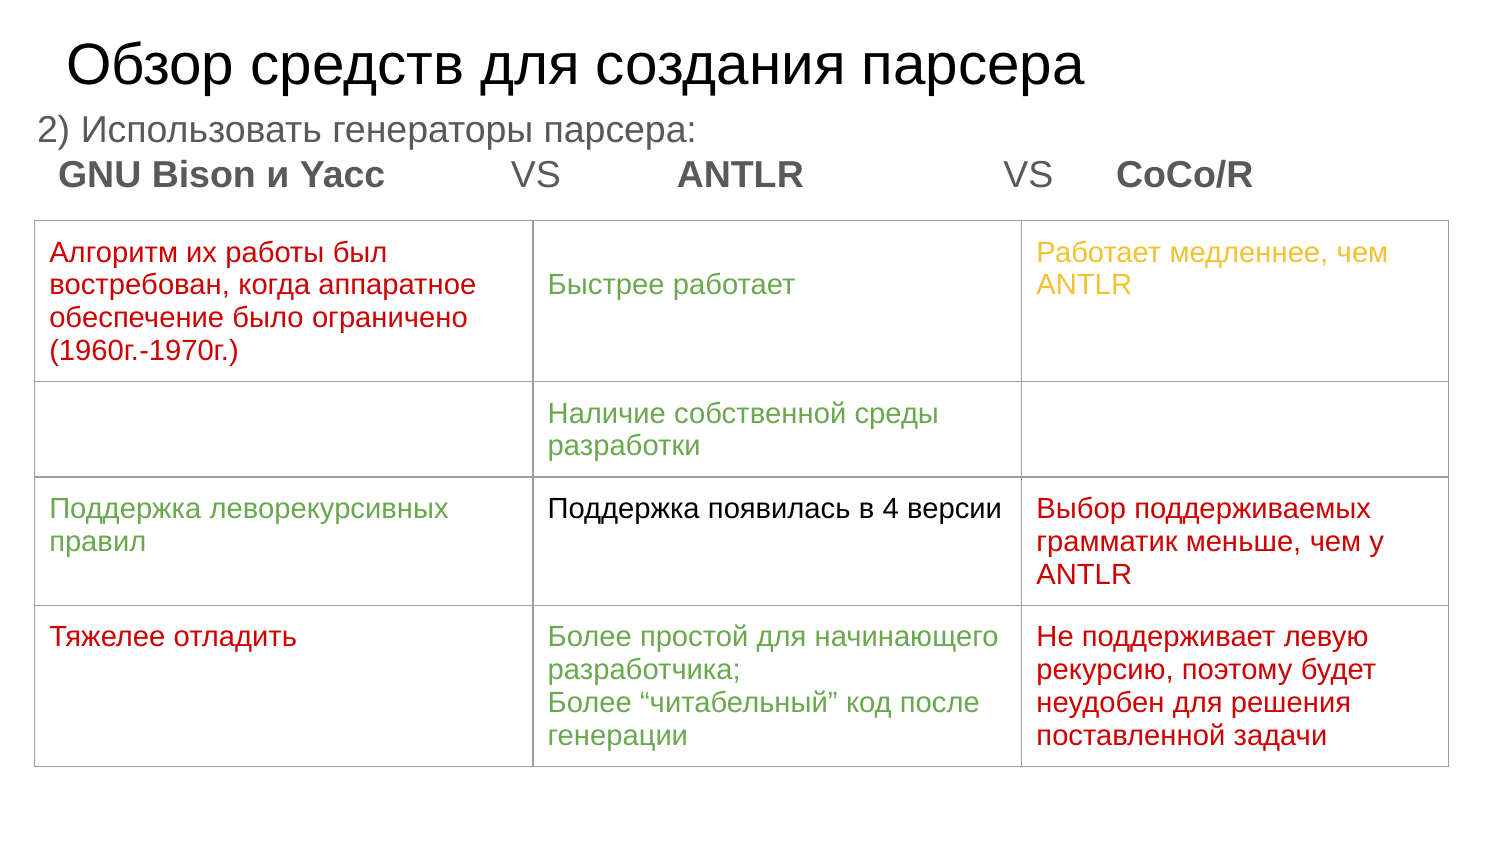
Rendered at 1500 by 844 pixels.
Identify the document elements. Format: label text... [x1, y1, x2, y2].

list 2) Использовать генераторы парсера: GNU Bison и Yacc VS ANTLR VS CoCo/R [22, 89, 1420, 650]
table_header Быстрее работает [534, 221, 1021, 381]
table_cell Тяжелее отладить [35, 606, 532, 766]
table_cell Не поддерживает левую рекурсию, поэтому будет неудобен для решения поставленной задачи [1022, 606, 1448, 766]
table_cell Поддержка леворекурсивных правил [35, 478, 532, 605]
table_cell Поддержка появилась в 4 версии [534, 478, 1021, 605]
table_header Работает медленнее, чем ANTLR [1022, 221, 1448, 381]
title Обзор средств для создания парсера [51, 11, 1449, 105]
table_cell [1022, 382, 1448, 476]
table_cell Выбор поддерживаемых грамматик меньше, чем у ANTLR [1022, 478, 1448, 605]
table_cell [35, 382, 532, 476]
table_header Алгоритм их работы был востребован, когда аппаратное обеспечение было ограничено (1960г.-1970г.) [35, 221, 532, 381]
table_cell Более простой для начинающего разработчика; Более “читабельный” код после генерации [534, 606, 1021, 766]
table_cell Наличие собственной среды разработки [534, 382, 1021, 476]
